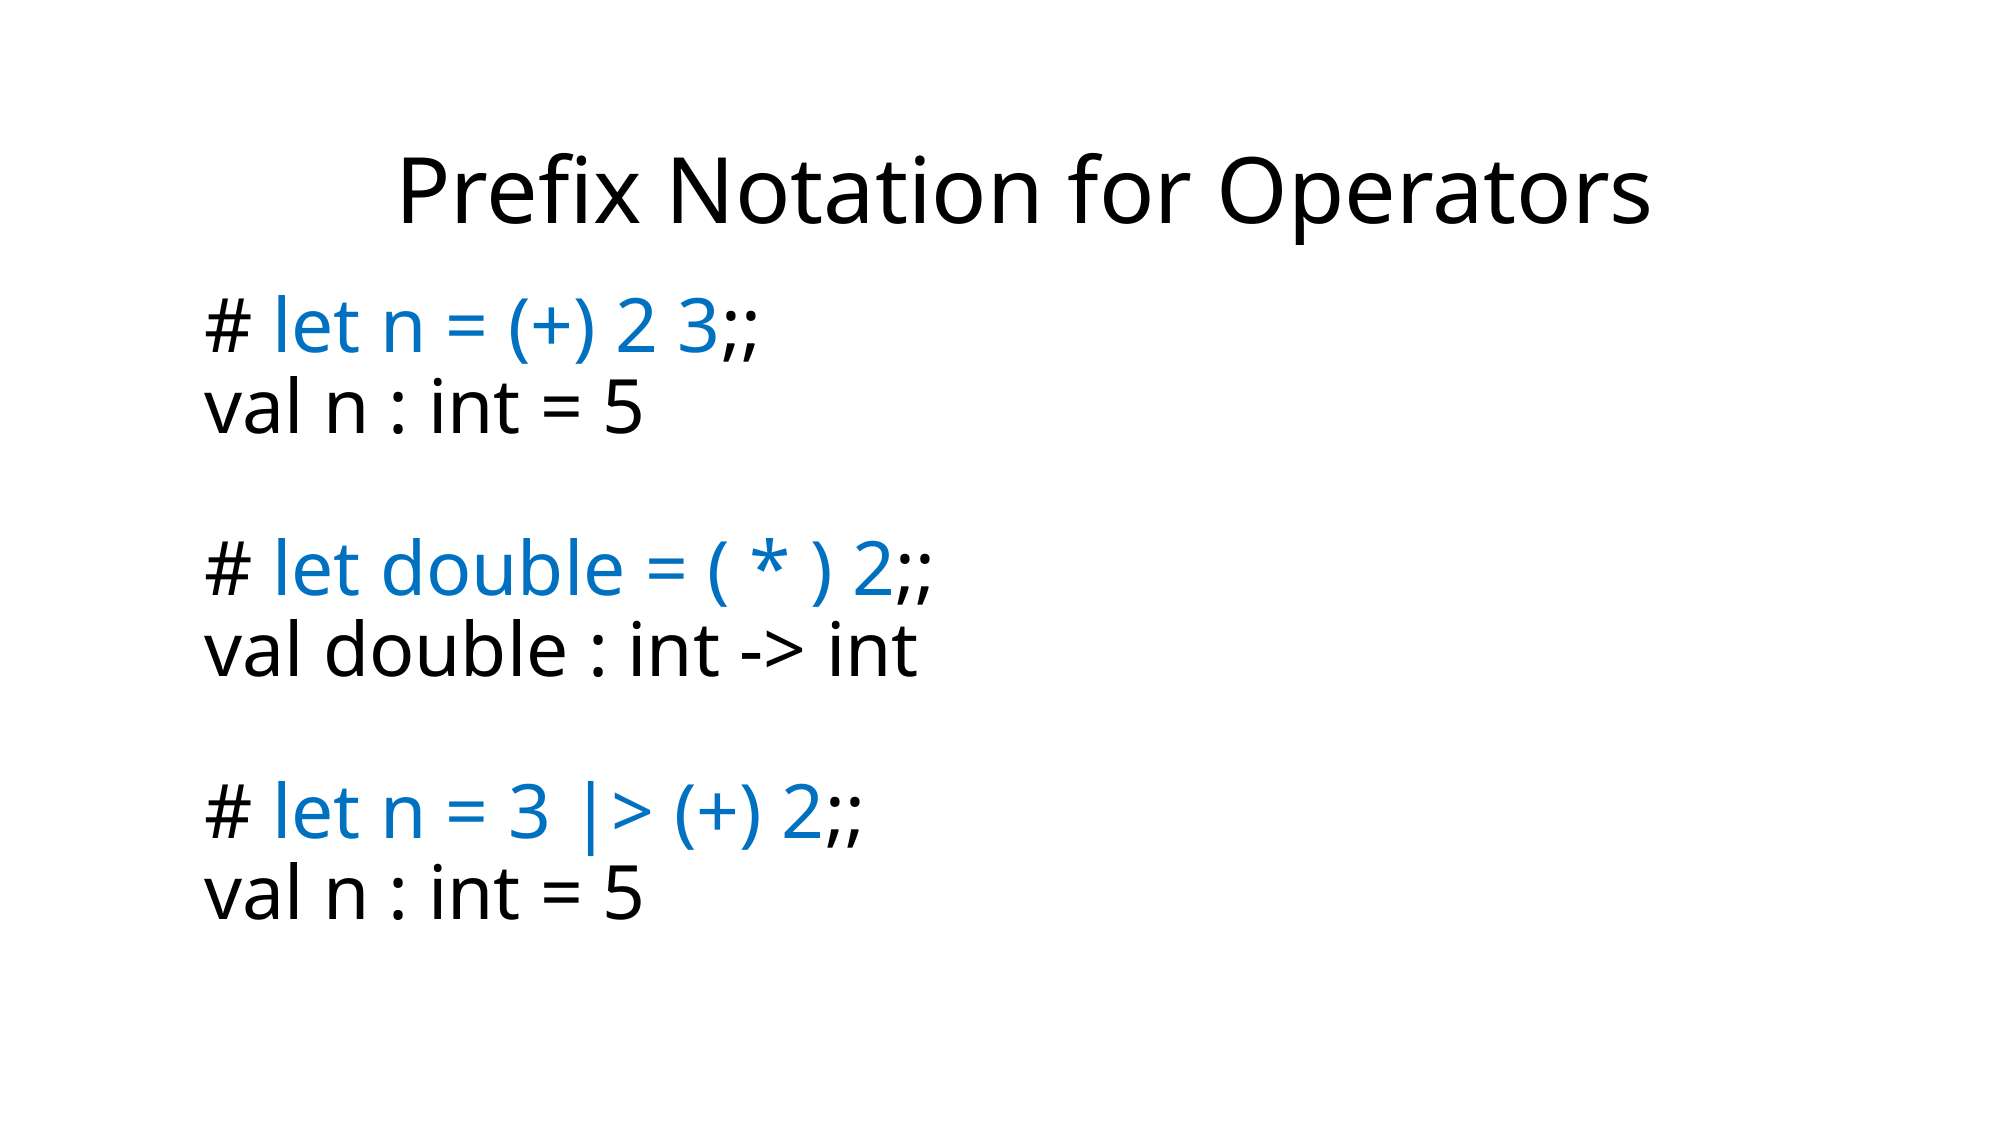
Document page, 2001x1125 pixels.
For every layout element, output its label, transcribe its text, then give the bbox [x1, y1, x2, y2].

title # let n = (+) 2 3;; val n : int = 5 # let double = ( * ) 2;; val double : int -> int # let n = 3 |> (+) 2;; val n : int = 5 [189, 280, 1915, 927]
text_box Prefix Notation for Operators [162, 84, 1888, 303]
